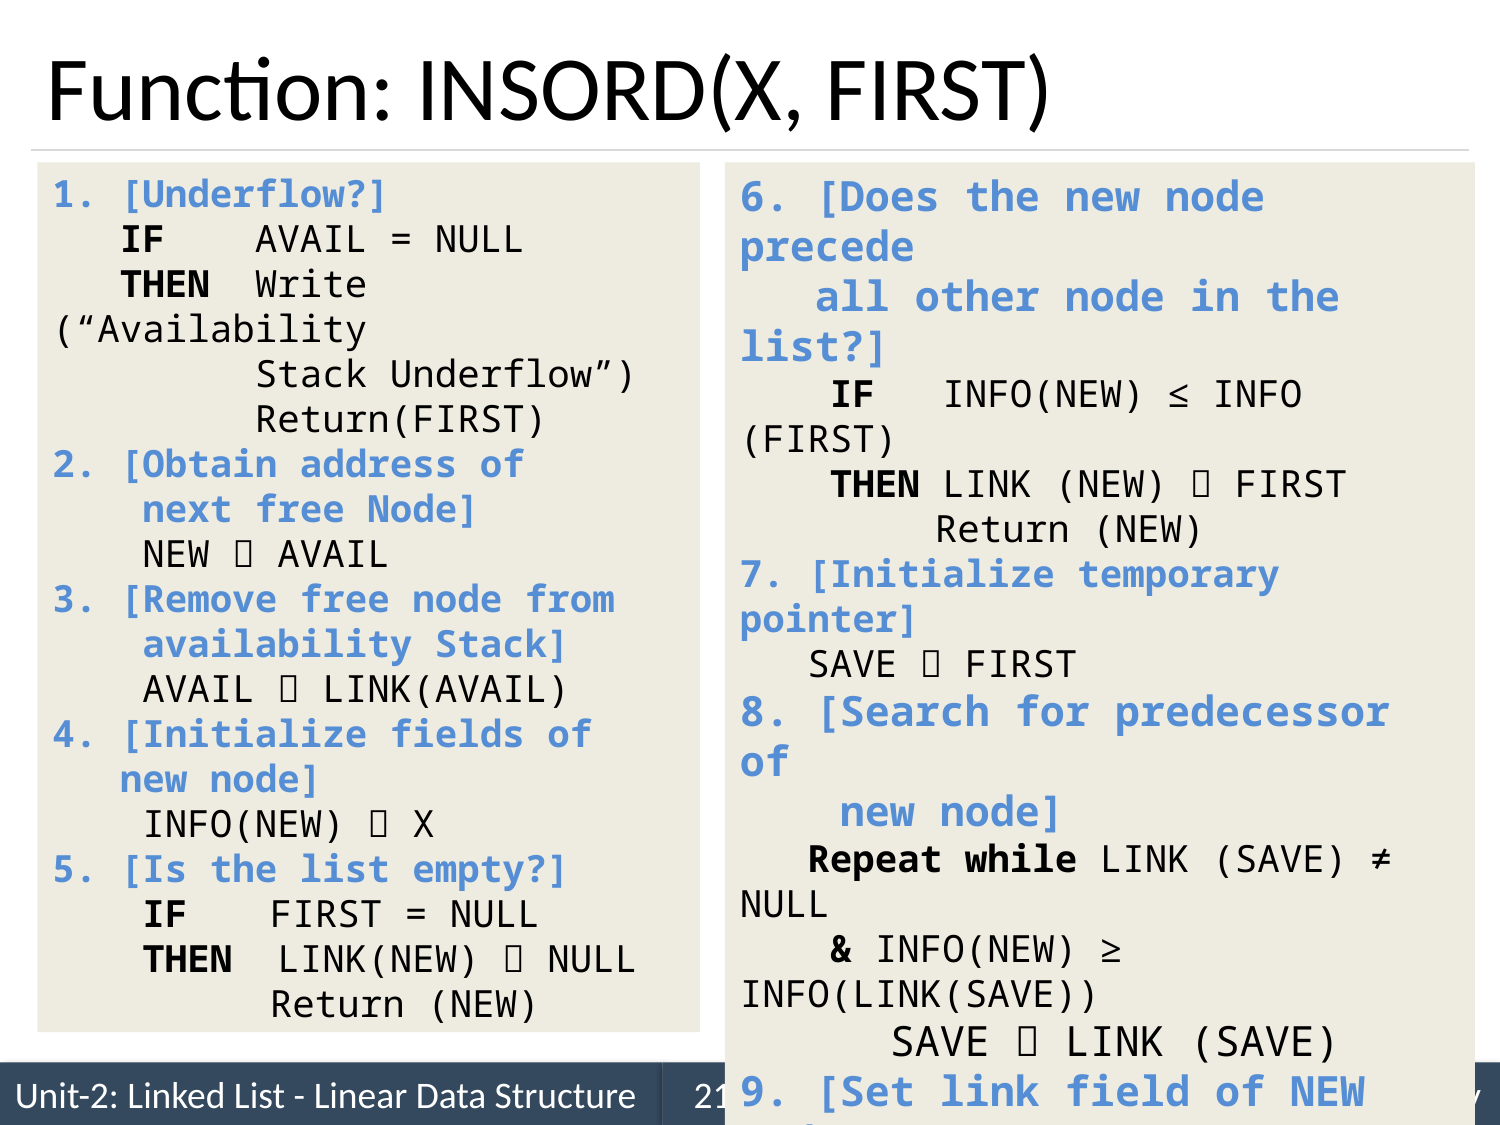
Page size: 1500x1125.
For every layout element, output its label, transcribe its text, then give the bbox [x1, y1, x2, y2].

text_box 1. [Underflow?] IF AVAIL = NULL THEN Write (“Availability Stack Underflow”) Return(FIRST) 2. [Obtain address of next free Node] NEW  AVAIL 3. [Remove free node from availability Stack] AVAIL  LINK(AVAIL) 4. [Initialize fields of new node] INFO(NEW)  X 5. [Is the list empty?] IF FIRST = NULL THEN LINK(NEW)  NULL Return (NEW) [37, 162, 700, 1033]
title Function: INSORD(X, FIRST) [31, 17, 1469, 150]
text_box 6. [Does the new node precede all other node in the list?] IF INFO(NEW) ≤ INFO (FIRST) THEN LINK (NEW)  FIRST Return (NEW) 7. [Initialize temporary pointer] SAVE  FIRST 8. [Search for predecessor of new node] Repeat while LINK (SAVE) ≠ NULL & INFO(NEW) ≥ INFO(LINK(SAVE)) SAVE  LINK (SAVE) 9. [Set link field of NEW node and its predecessor] LINK (NEW)  LINK (SAVE) LINK (SAVE)  NEW 10. [Return first node pointer] Return (FIRST) [724, 162, 1475, 1125]
